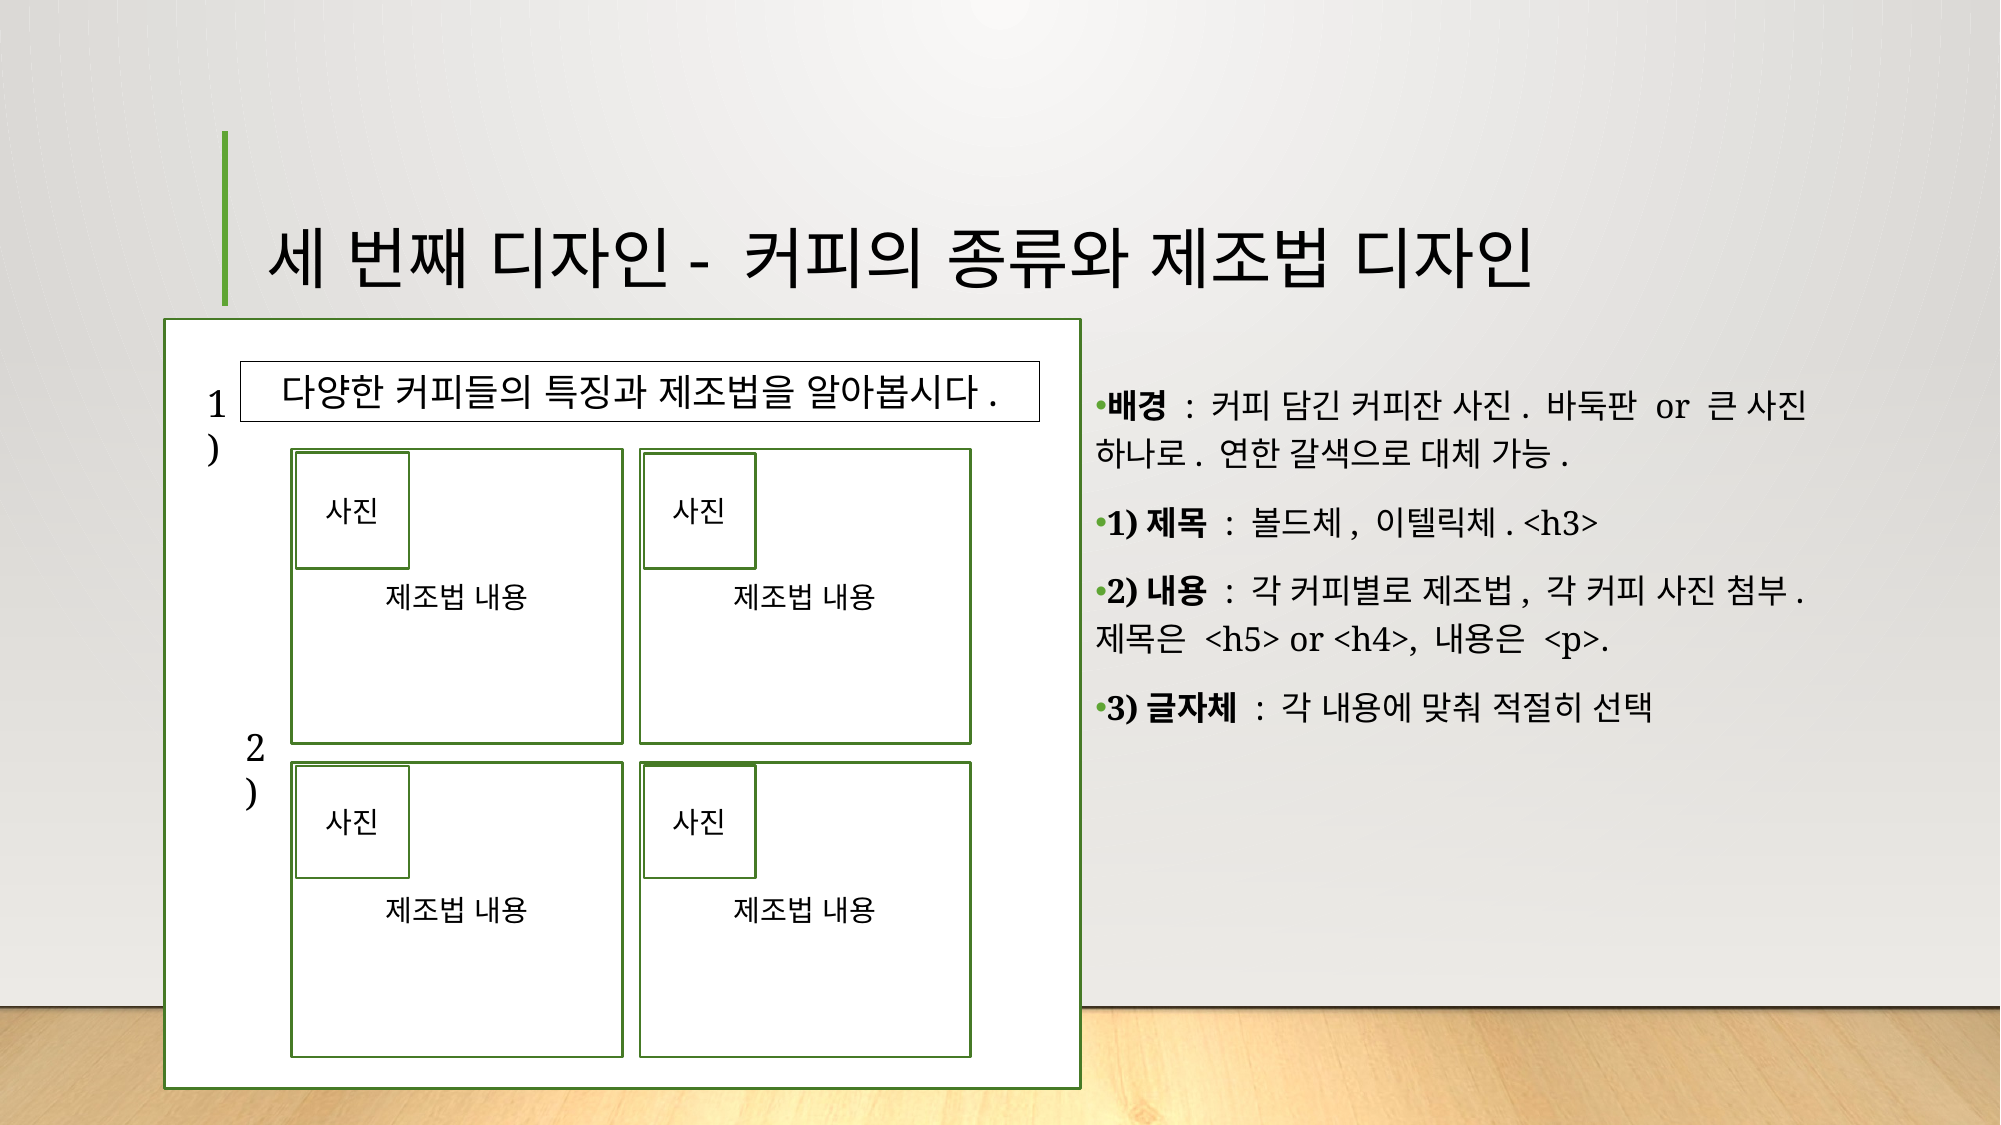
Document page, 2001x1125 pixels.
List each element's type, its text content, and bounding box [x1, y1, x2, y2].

text_box 제조법 내용 [290, 448, 624, 745]
text_box 다양한 커피들의 특징과 제조법을 알아봅시다. [240, 361, 1040, 422]
text_box 사진 [643, 764, 757, 879]
picture [0, 1006, 2000, 1125]
text_box 제조법 내용 [639, 448, 972, 745]
text_box 사진 [295, 765, 410, 879]
text_box 사진 [643, 452, 757, 570]
text_box 사진 [295, 451, 410, 570]
text_box [163, 318, 1082, 1090]
text_box 2) [230, 716, 280, 822]
text_box 1) [192, 373, 242, 478]
title 세 번째 디자인- 커피의 종류와 제조법 디자인 [251, 132, 1814, 306]
text_box 제조법 내용 [290, 761, 624, 1058]
list 배경 : 커피 담긴 커피잔 사진. 바둑판 or 큰 사진 하나로. 연한 갈색으로 대체 가능. 1)제목 : 볼드체, 이텔릭체. <h3> 2)내용 : 각 커피별로 제조법, 각 커피 사진 첨부. 제목은 <h5> or <h4>, 내용은 <p>. 3)글자체 : 각 내용에 맞춰 적절히 선택 [1082, 370, 1836, 993]
text_box 제조법 내용 [639, 761, 972, 1058]
